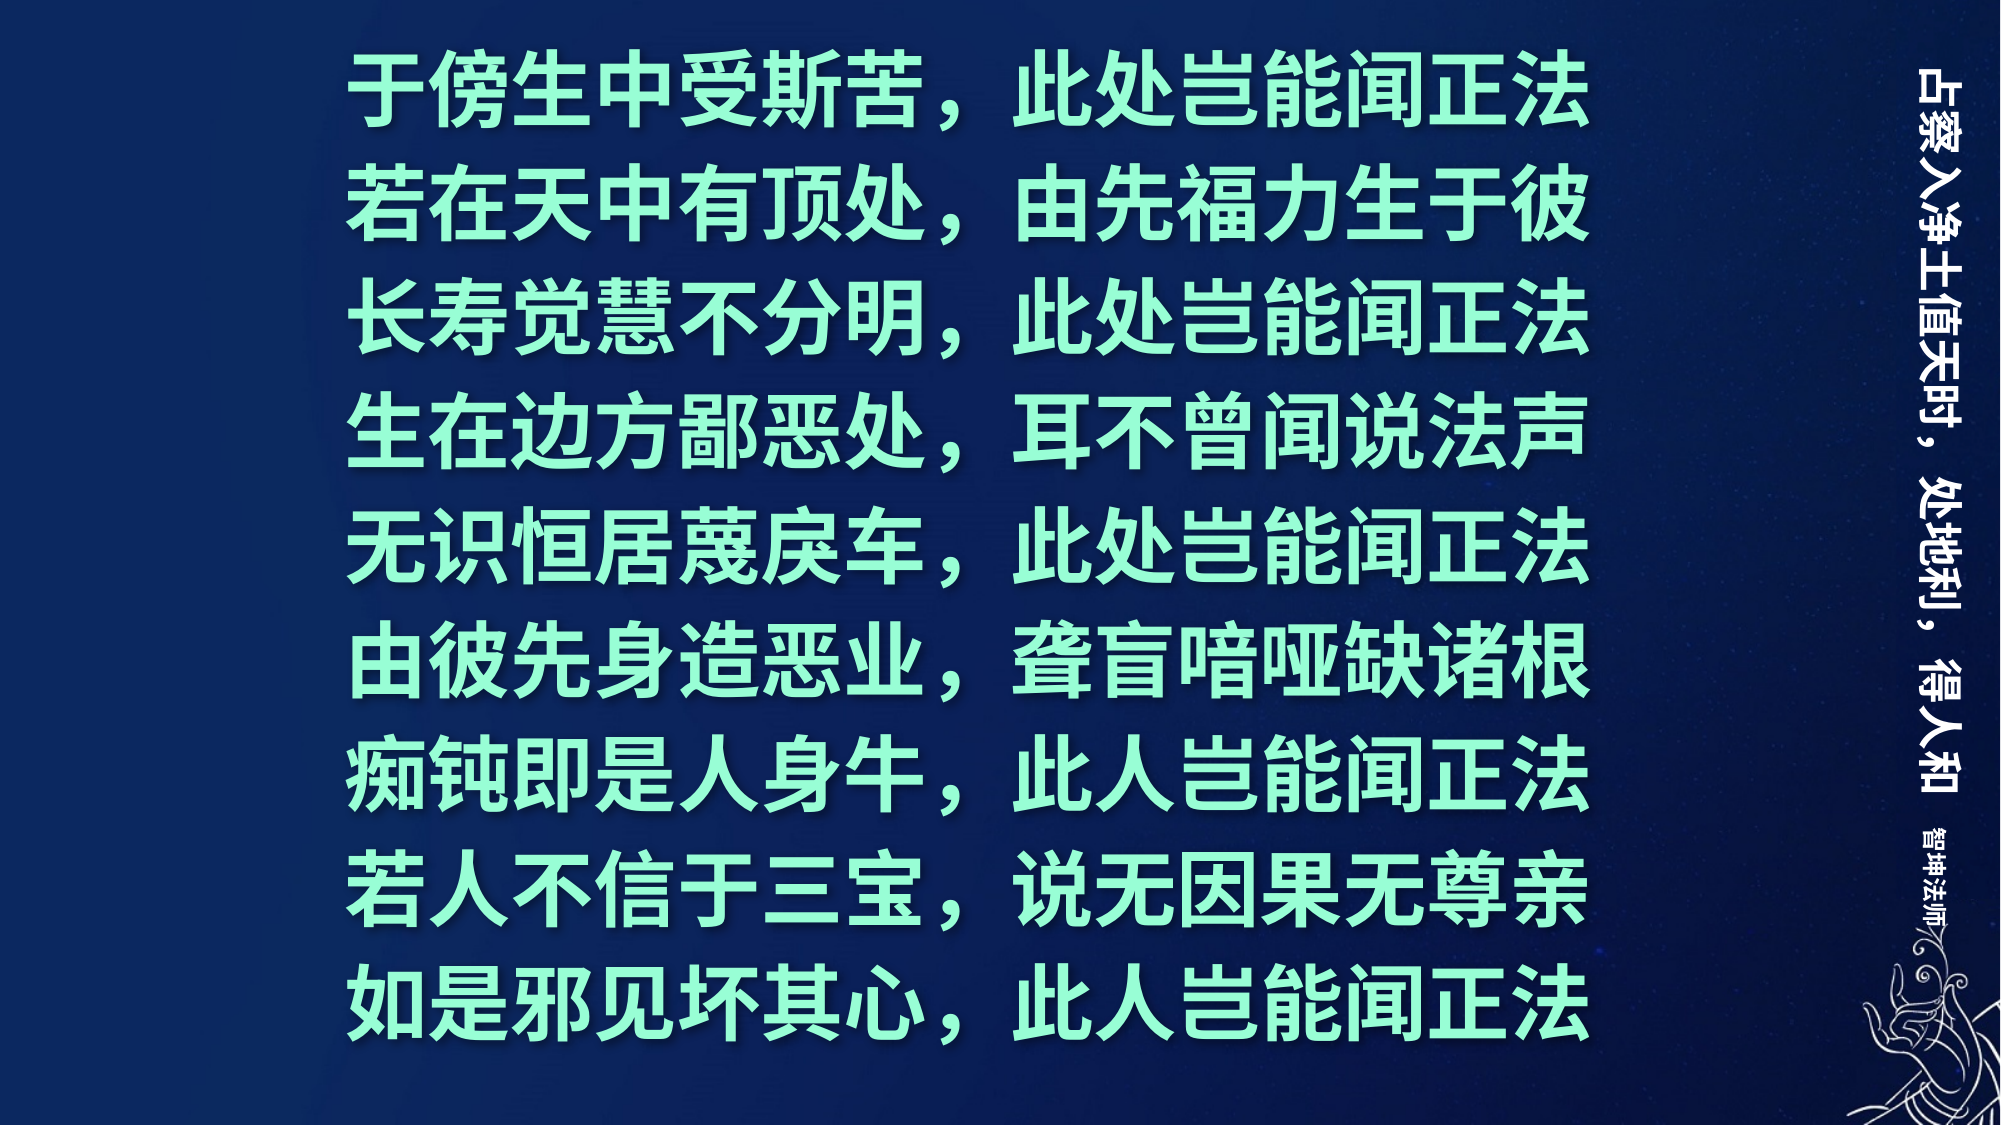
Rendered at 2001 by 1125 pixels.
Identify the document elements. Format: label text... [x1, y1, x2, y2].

list 于傍生中受斯苦，此处岂能闻正法 若在天中有顶处，由先福力生于彼 长寿觉慧不分明，此处岂能闻正法 生在边方鄙恶处，耳不曾闻说法声 无识恒居蔑戾车，此处岂能闻正法 由彼先身造恶业，聋盲喑哑缺诸根 痴钝即是人身牛，此人岂能闻正法 若人不信于三宝，说无因果无尊亲 如是邪见坏其心，此人岂能闻正法 [23, 25, 1914, 1103]
picture [0, 0, 2001, 1125]
